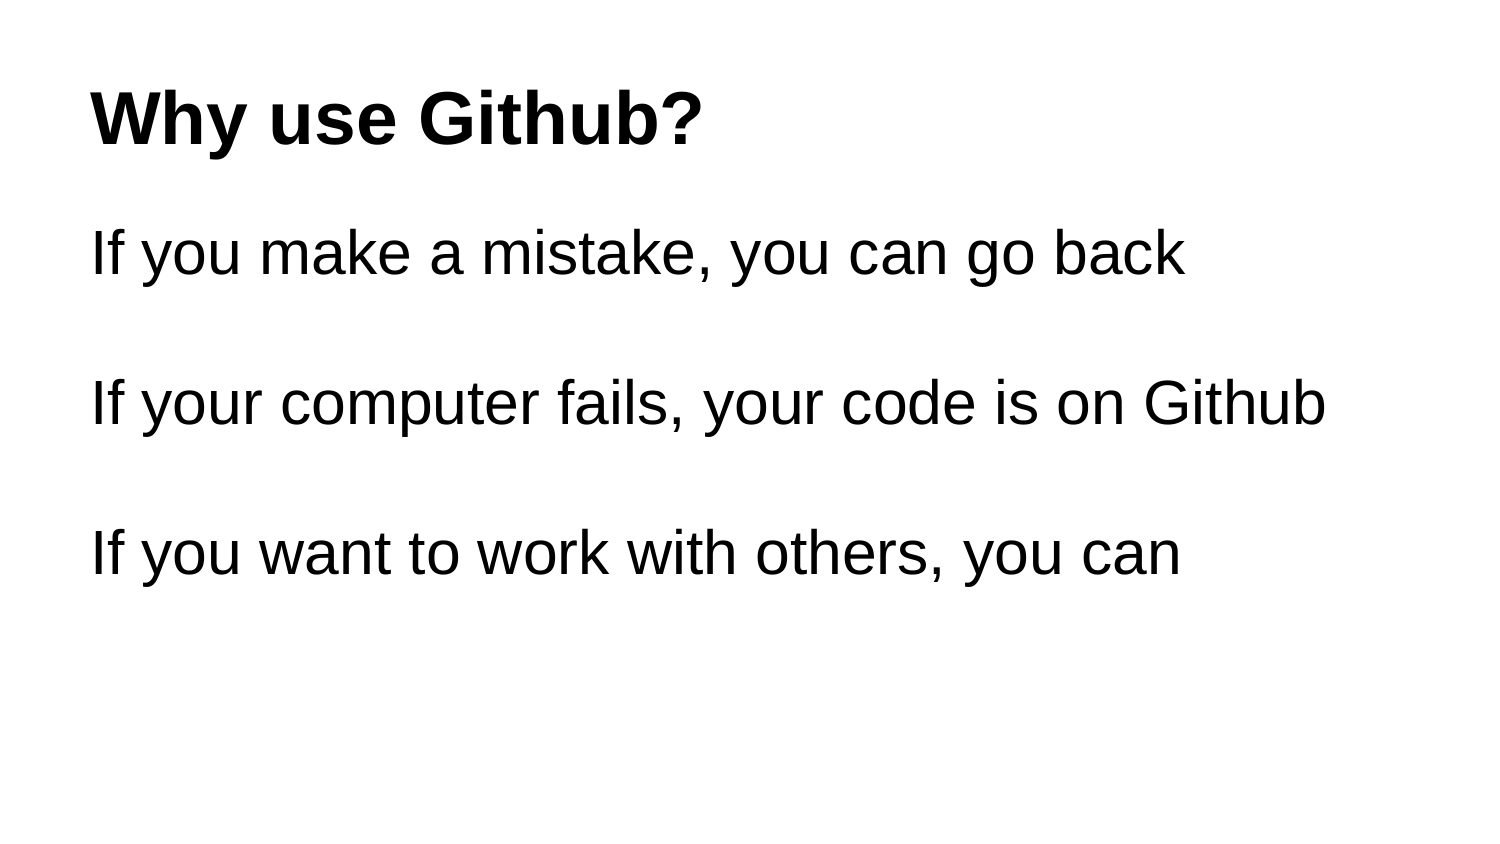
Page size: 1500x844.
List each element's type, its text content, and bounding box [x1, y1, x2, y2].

title Why use Github? [75, 33, 1425, 175]
list If you make a mistake, you can go back If your computer fails, your code is on Github If you want to work with others, you can [75, 196, 1425, 808]
